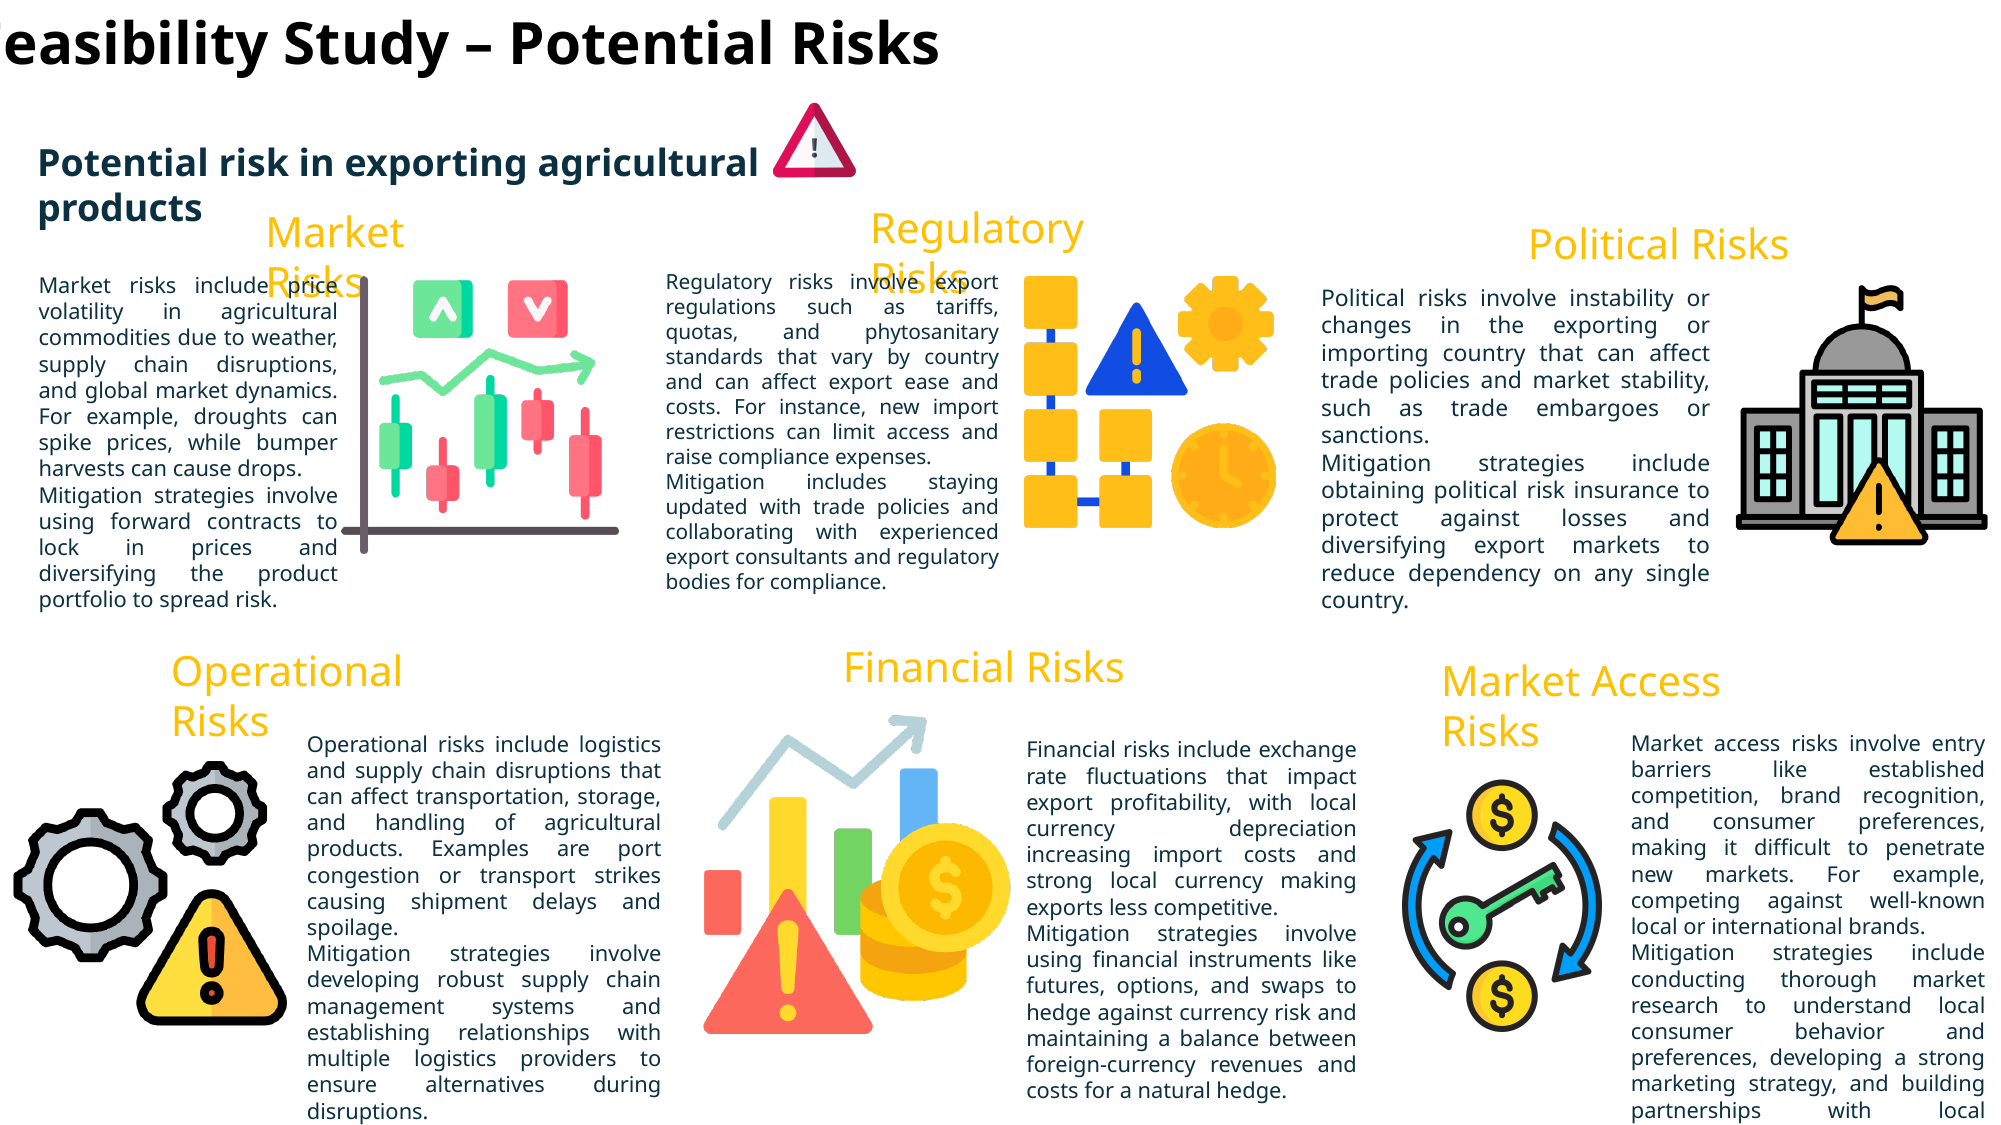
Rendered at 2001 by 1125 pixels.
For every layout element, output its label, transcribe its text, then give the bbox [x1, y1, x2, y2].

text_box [6, 632, 2000, 1116]
text_box Feasibility Study – Potential Risks [0, 0, 1139, 84]
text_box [23, 193, 2000, 598]
picture [772, 98, 857, 183]
text_box Potential risk in exporting agricultural products [22, 131, 792, 236]
